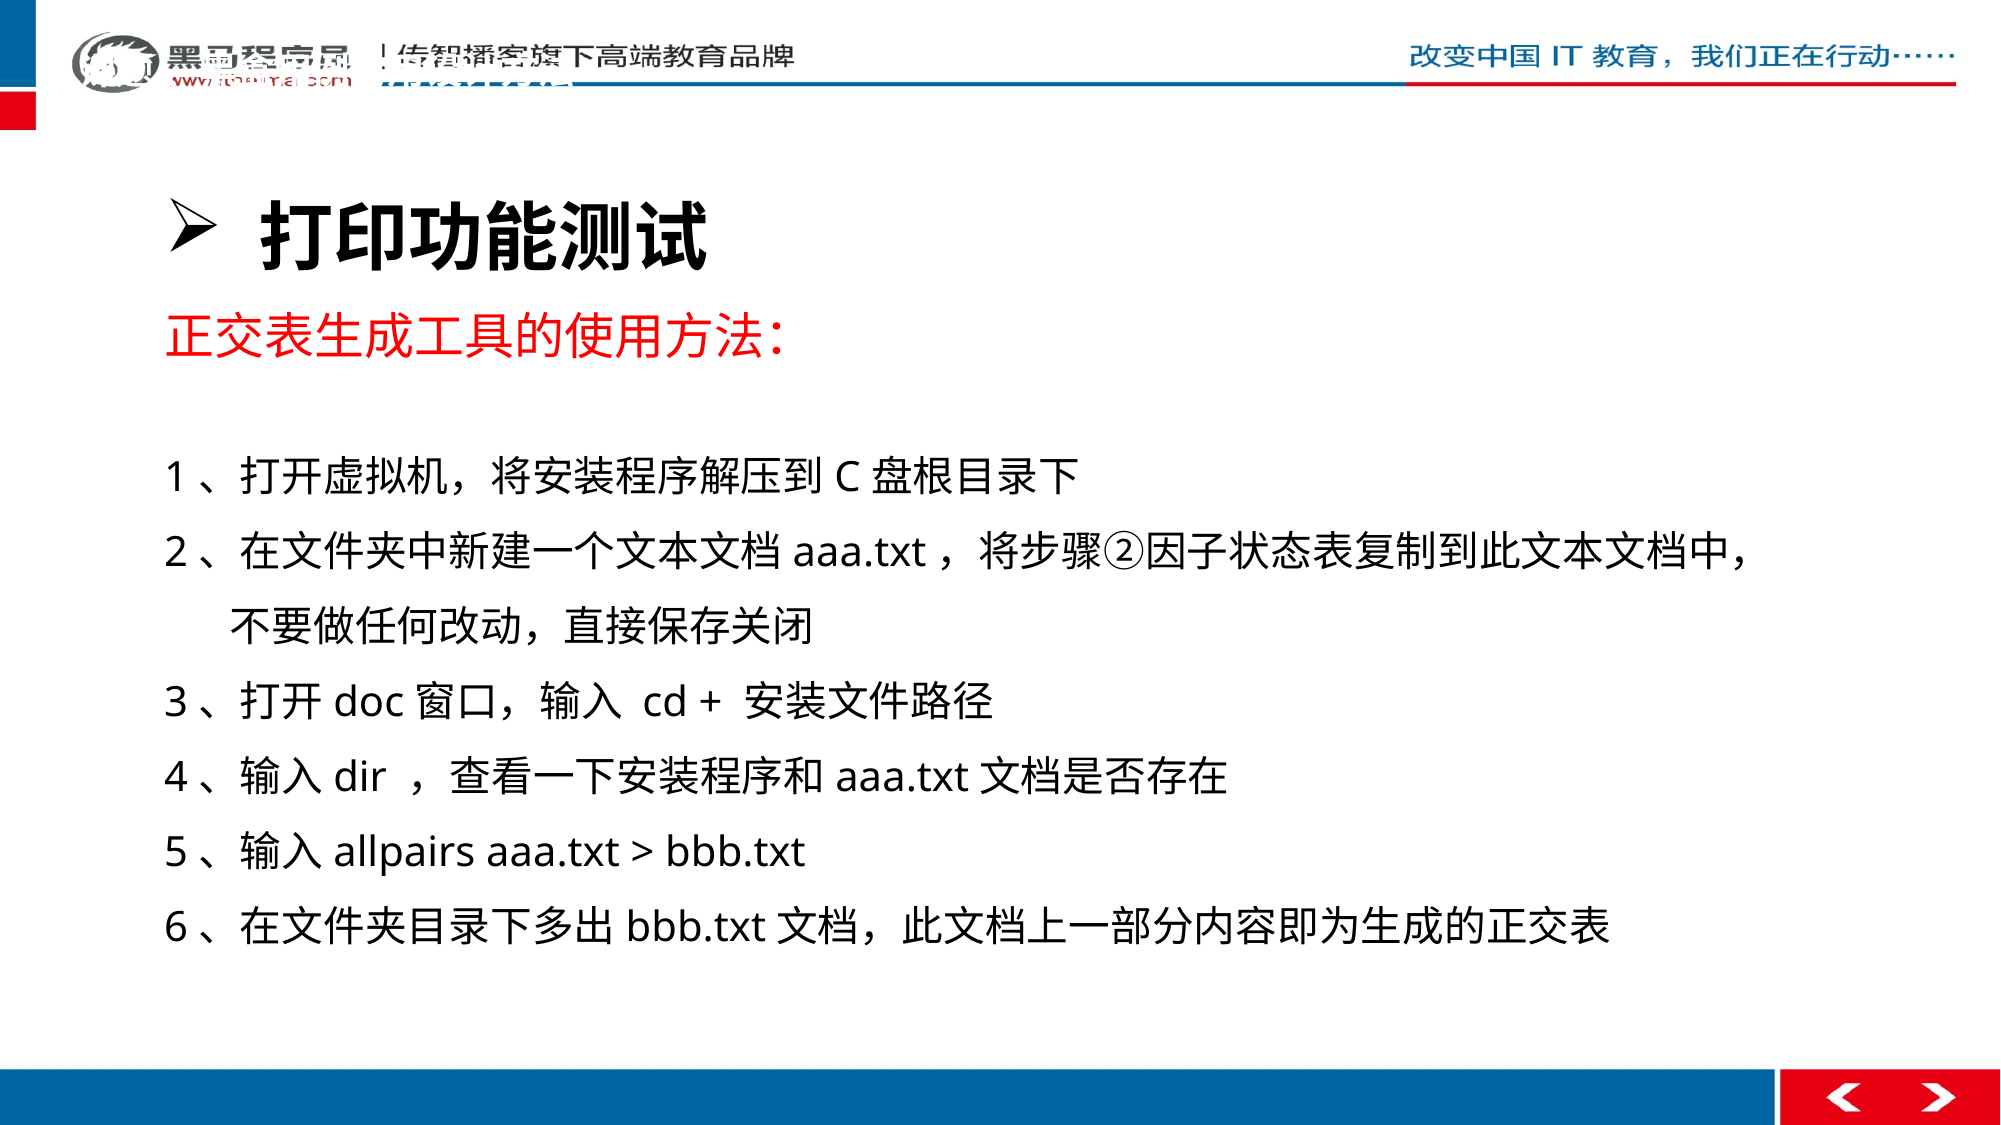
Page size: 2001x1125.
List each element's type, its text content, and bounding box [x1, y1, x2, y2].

text_box 打印功能测试 正交表生成工具的使用方法： 1、打开虚拟机，将安装程序解压到C盘根目录下 2、在文件夹中新建一个文本文档aaa.txt，将步骤②因子状态表复制到此文本文档中， 不要做任何改动，直接保存关闭 3、打开doc窗口，输入 cd + 安装文件路径 4、输入dir ，查看一下安装程序和aaa.txt文档是否存在 5、输入allpairs aaa.txt > bbb.txt 6、在文件夹目录下多出bbb.txt文档，此文档上一部分内容即为生成的正交表 [140, 132, 1849, 1061]
picture [0, 0, 2001, 1125]
text_box 课题 、黑盒用例常用设计方法 [64, 39, 591, 99]
